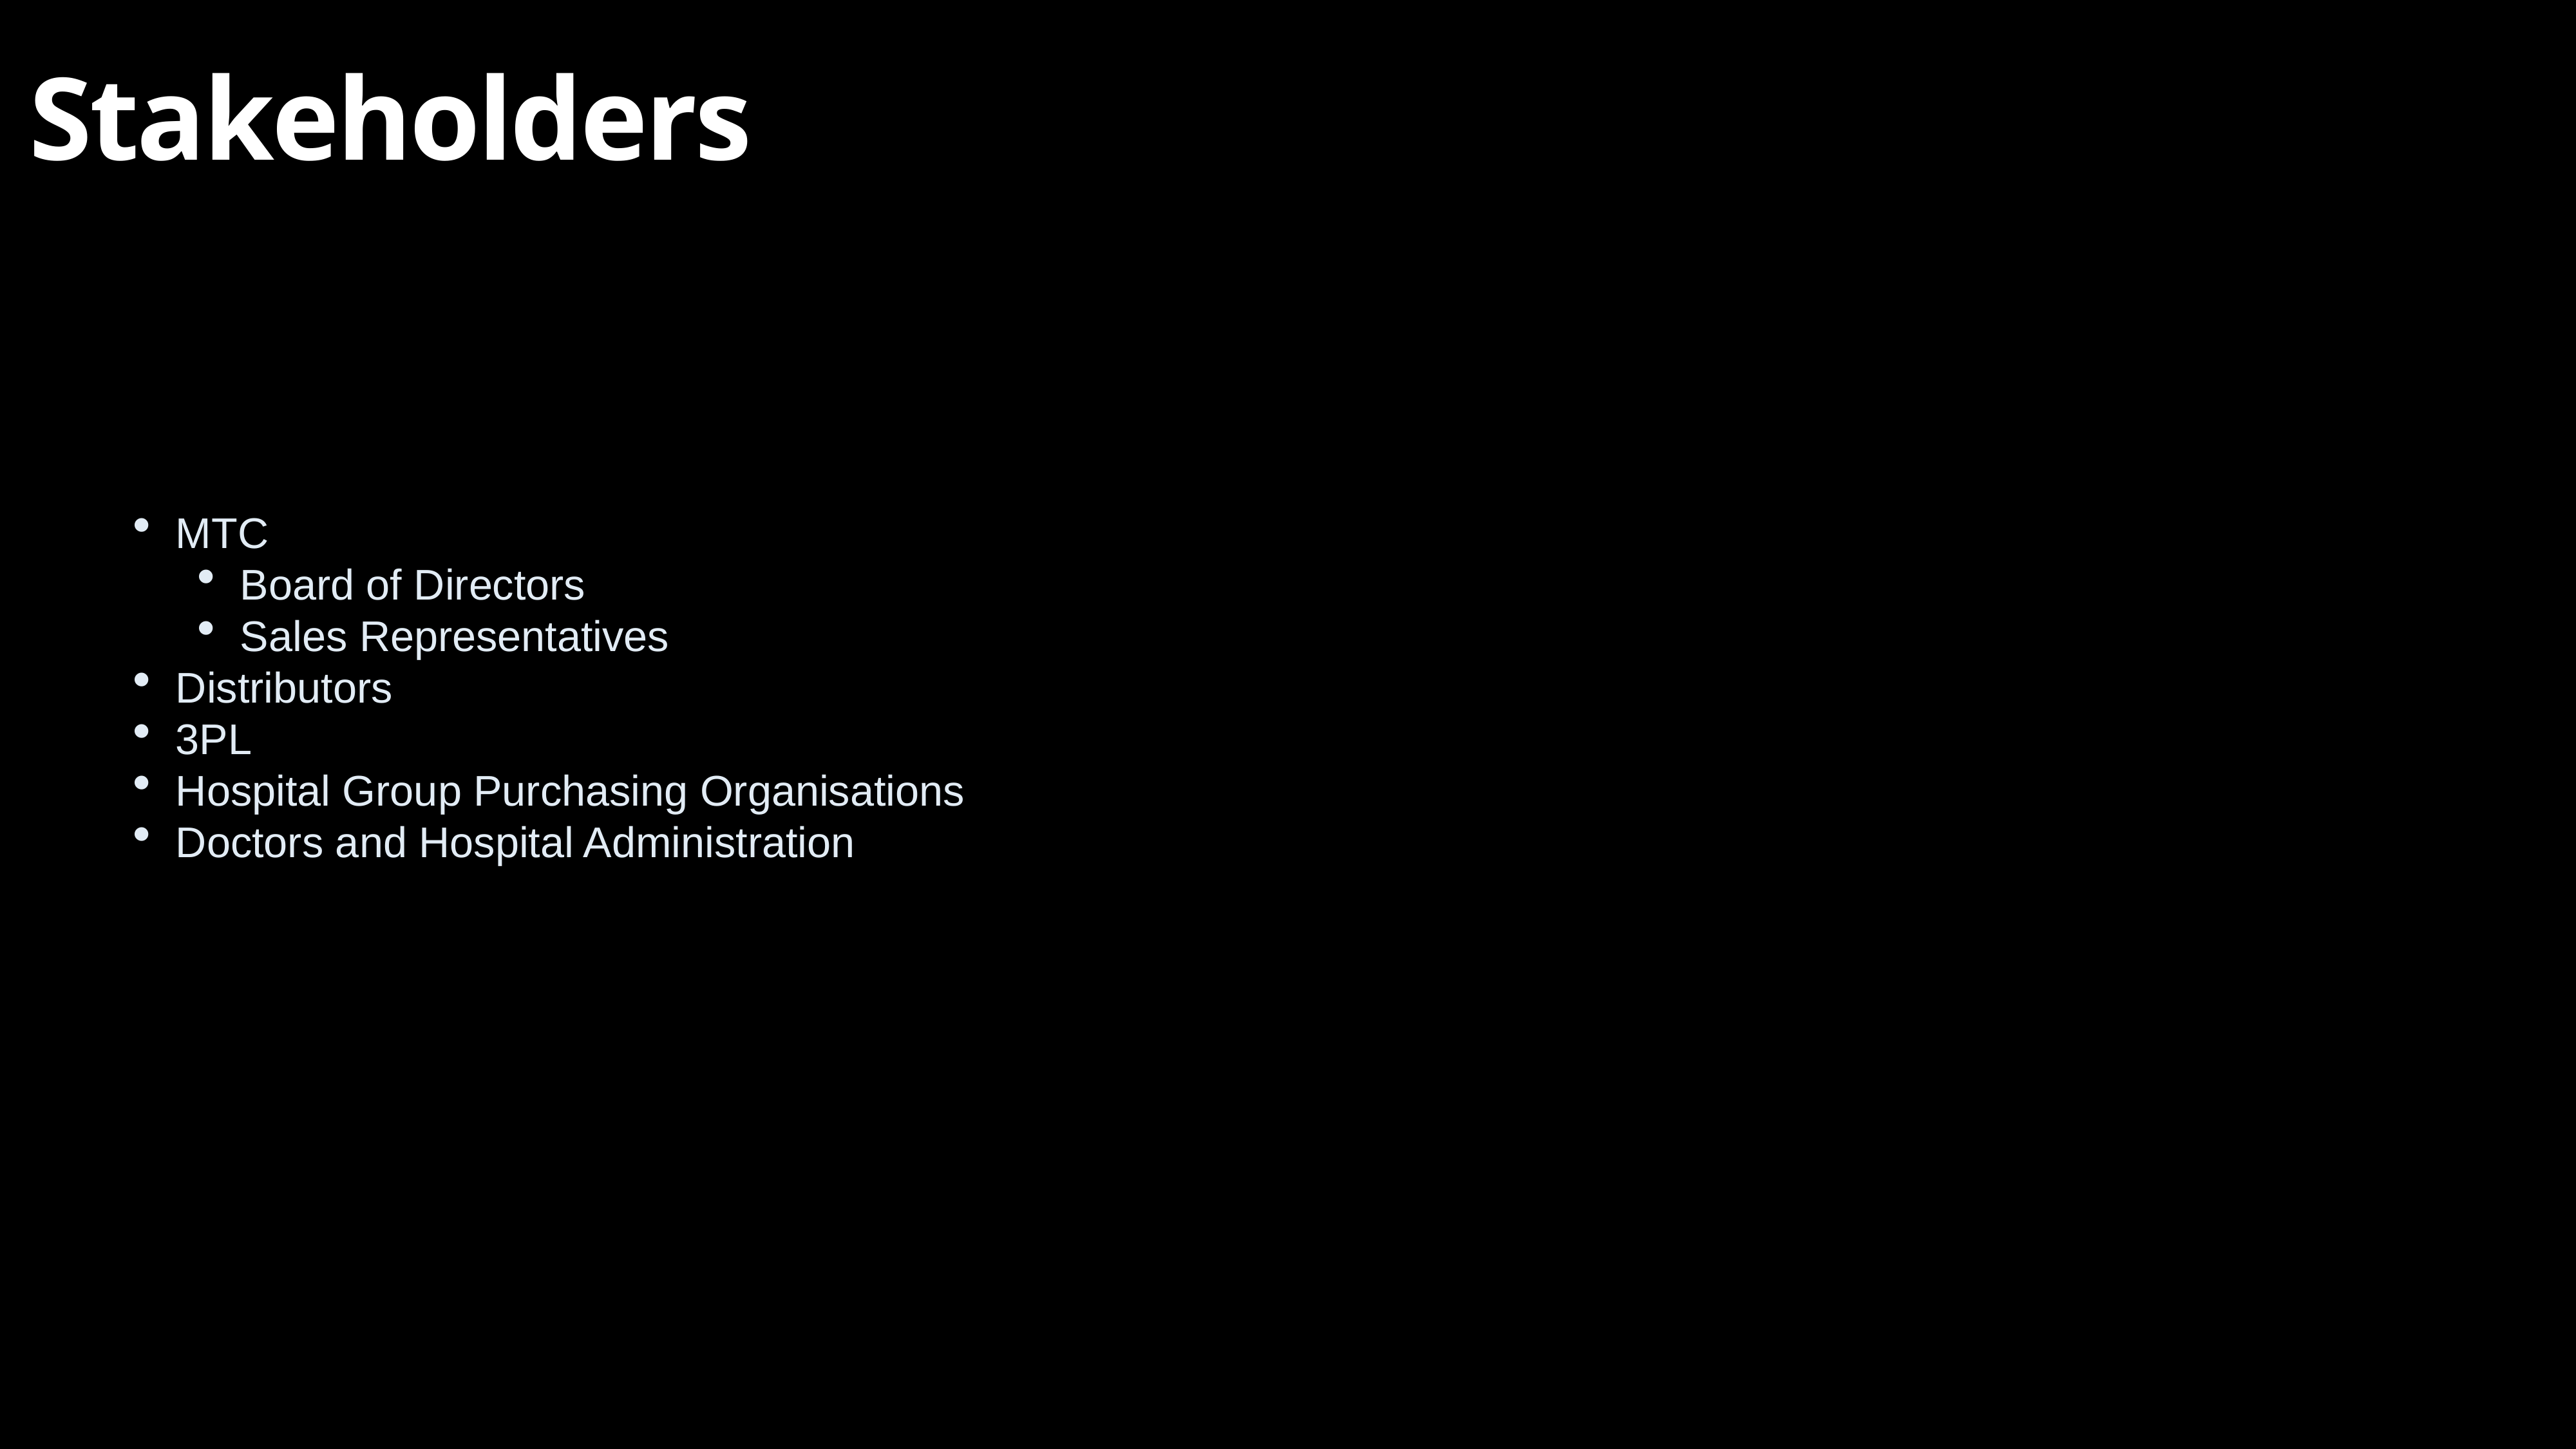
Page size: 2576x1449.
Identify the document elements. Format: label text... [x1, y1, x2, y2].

list ﻿﻿MTC Board of Directors Sales Representatives ﻿﻿﻿Distributors ﻿﻿﻿3PL ﻿﻿﻿Hospital Group Purchasing Organisations Doctors and Hospital Administration [127, 448, 1161, 1321]
title Stakeholders [23, 66, 1280, 268]
